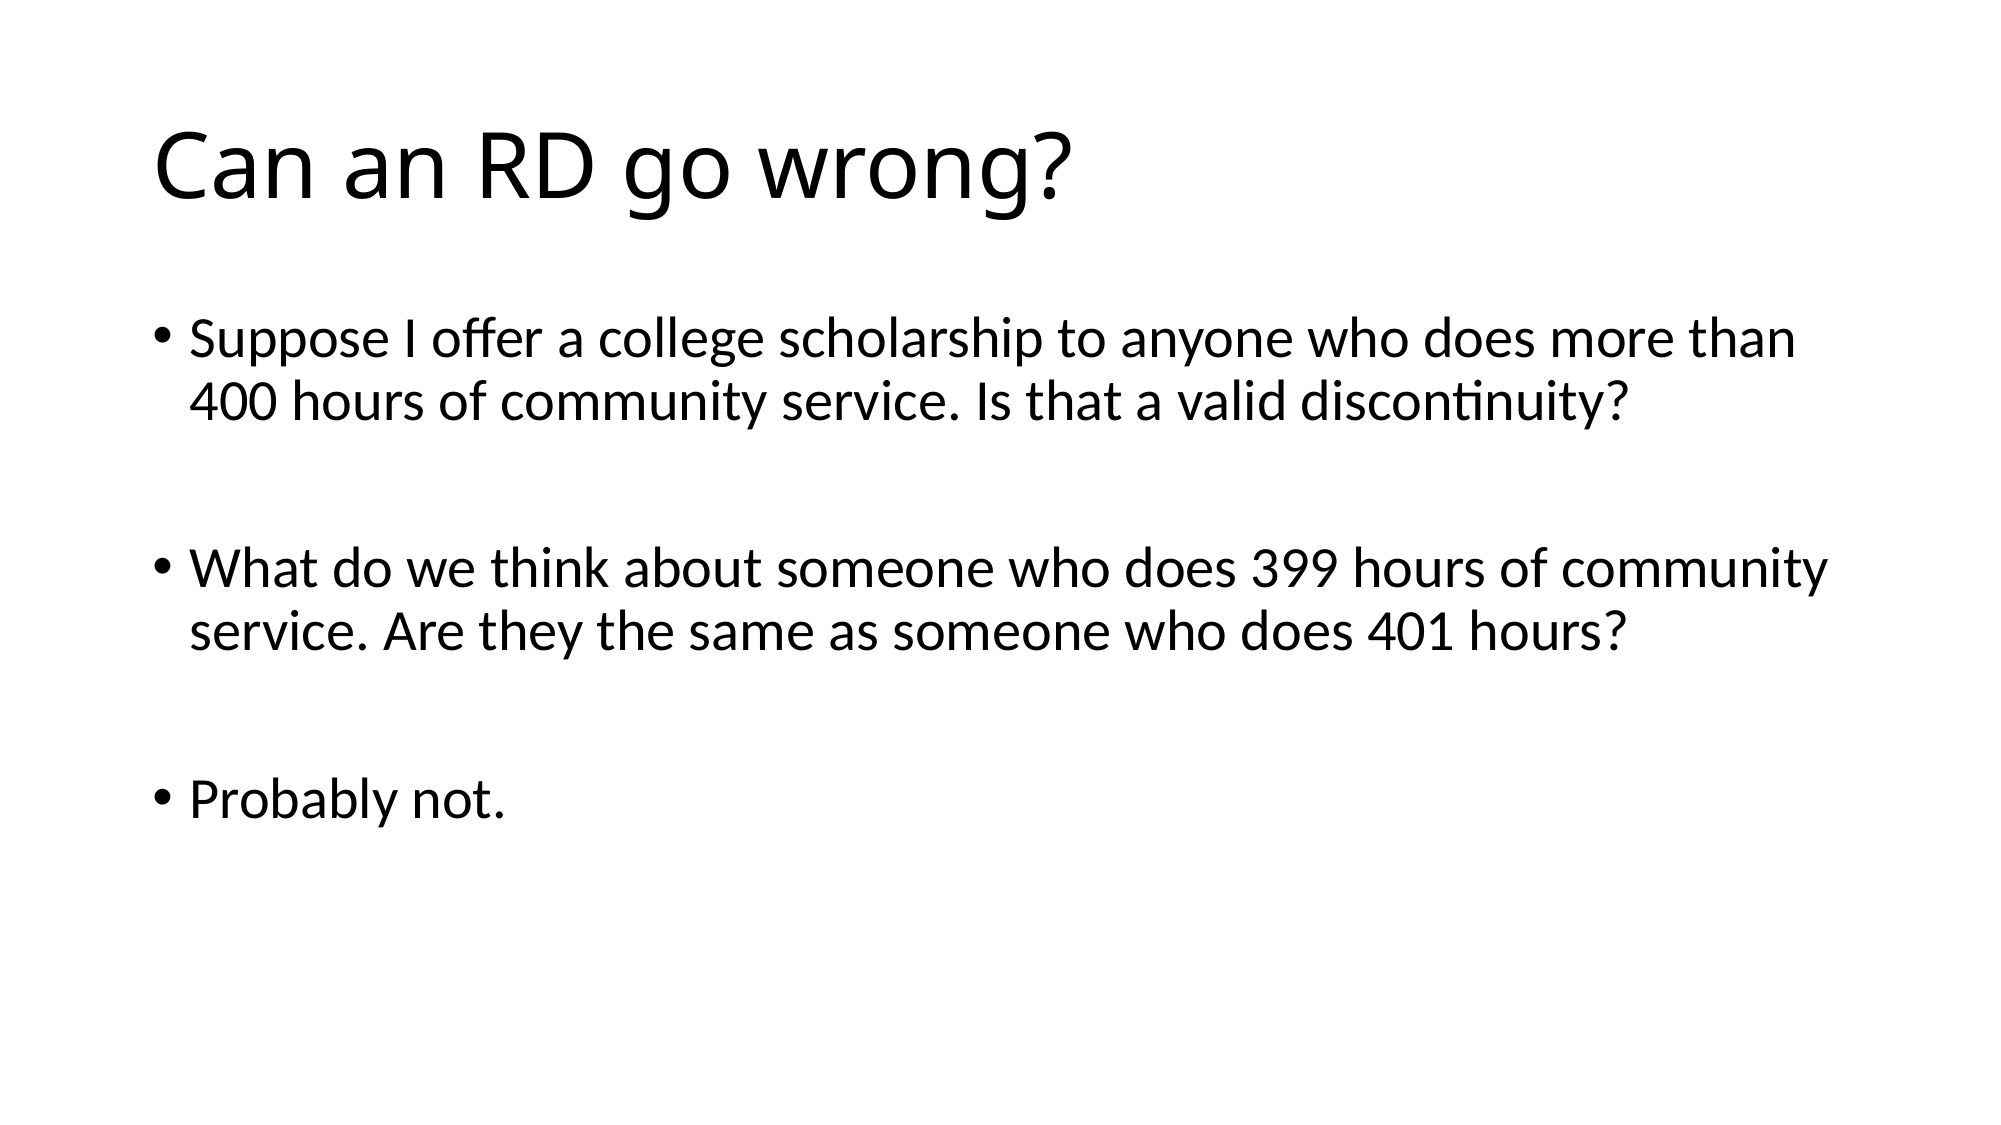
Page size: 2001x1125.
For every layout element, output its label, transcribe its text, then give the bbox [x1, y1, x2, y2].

list Suppose I offer a college scholarship to anyone who does more than 400 hours of community service. Is that a valid discontinuity? What do we think about someone who does 399 hours of community service. Are they the same as someone who does 401 hours? Probably not. [137, 299, 1863, 1014]
title Can an RD go wrong? [137, 59, 1863, 278]
